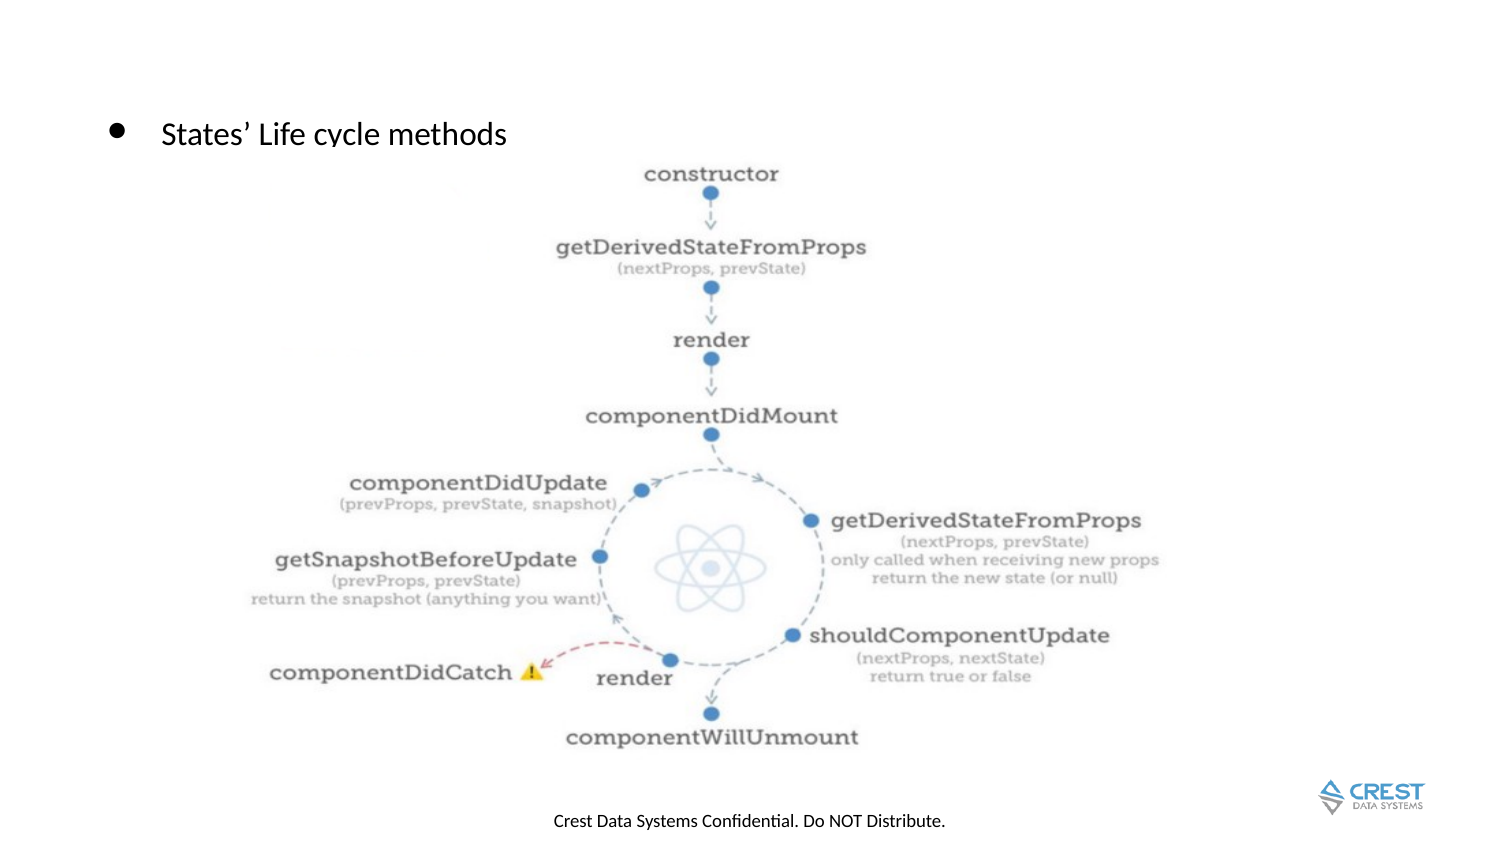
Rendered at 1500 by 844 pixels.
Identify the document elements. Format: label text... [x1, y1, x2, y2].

list States’ Life cycle methods [75, 100, 1425, 781]
picture [230, 146, 1182, 769]
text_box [1318, 778, 1426, 816]
